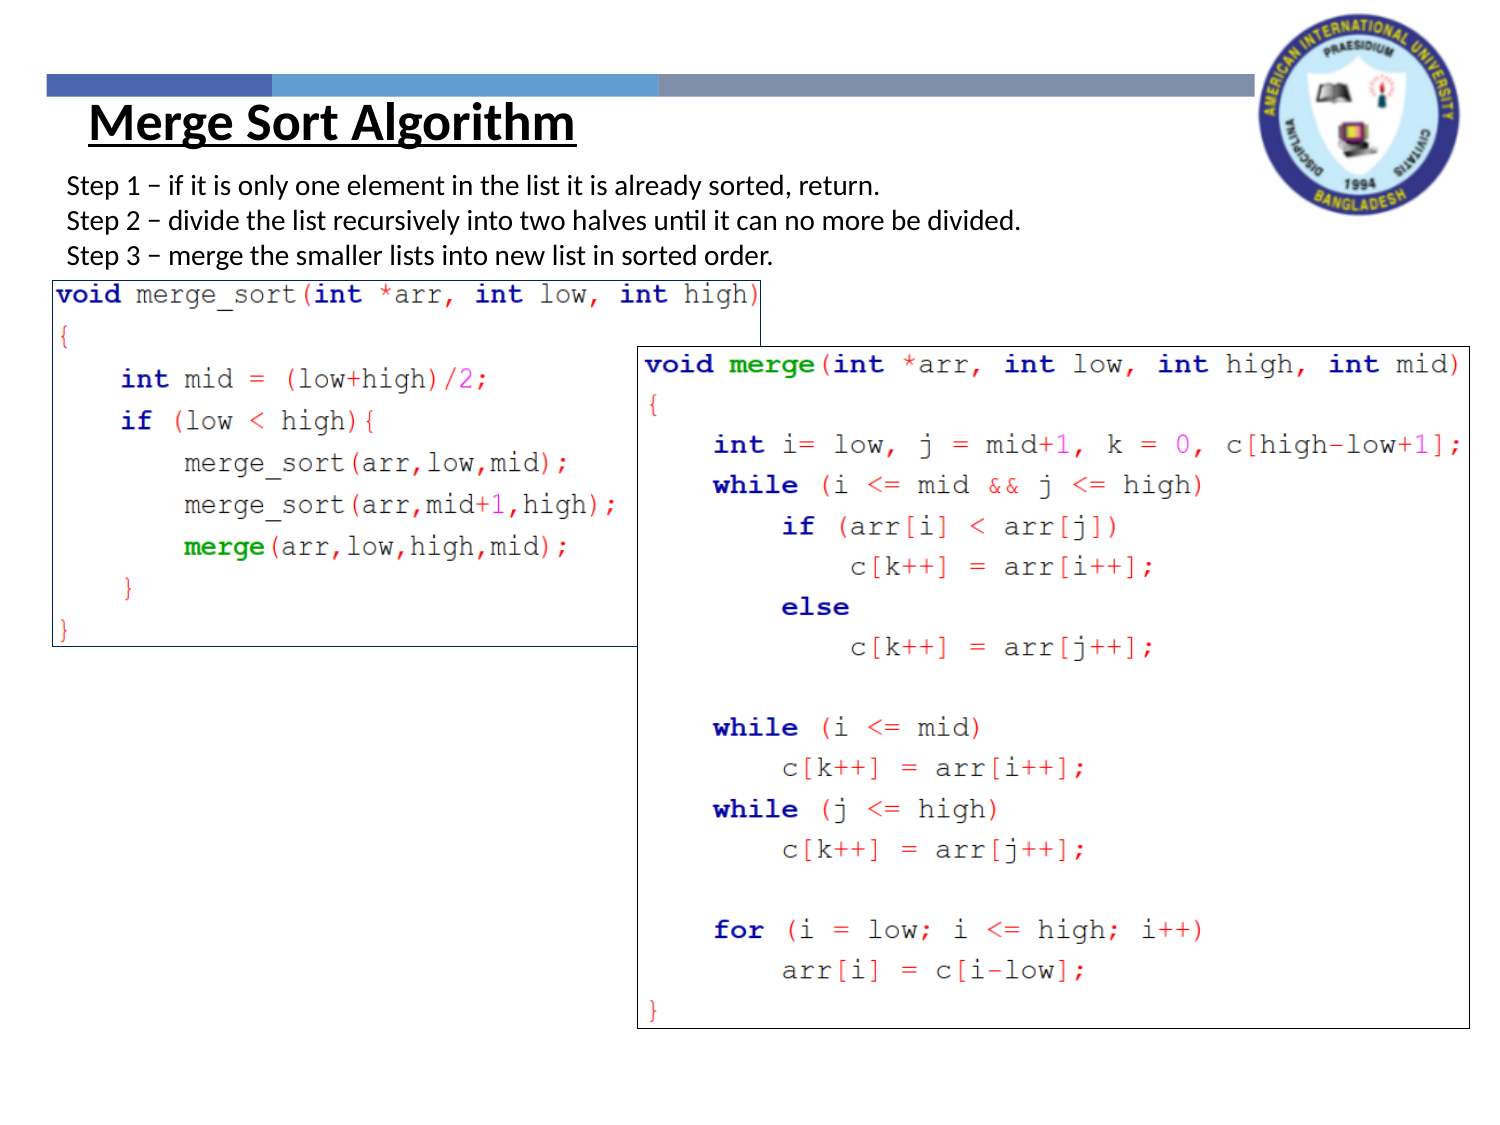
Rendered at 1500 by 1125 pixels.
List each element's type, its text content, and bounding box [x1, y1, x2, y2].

picture [1254, 9, 1465, 221]
text_box Step 1 − if it is only one element in the list it is already sorted, return. Step 2 − divide the list recursively into two halves until it can no more be divided. Step 3 − merge the smaller lists into new list in sorted order. [51, 159, 1327, 279]
text_box Merge Sort Algorithm [73, 78, 1147, 160]
picture [51, 279, 1470, 1030]
